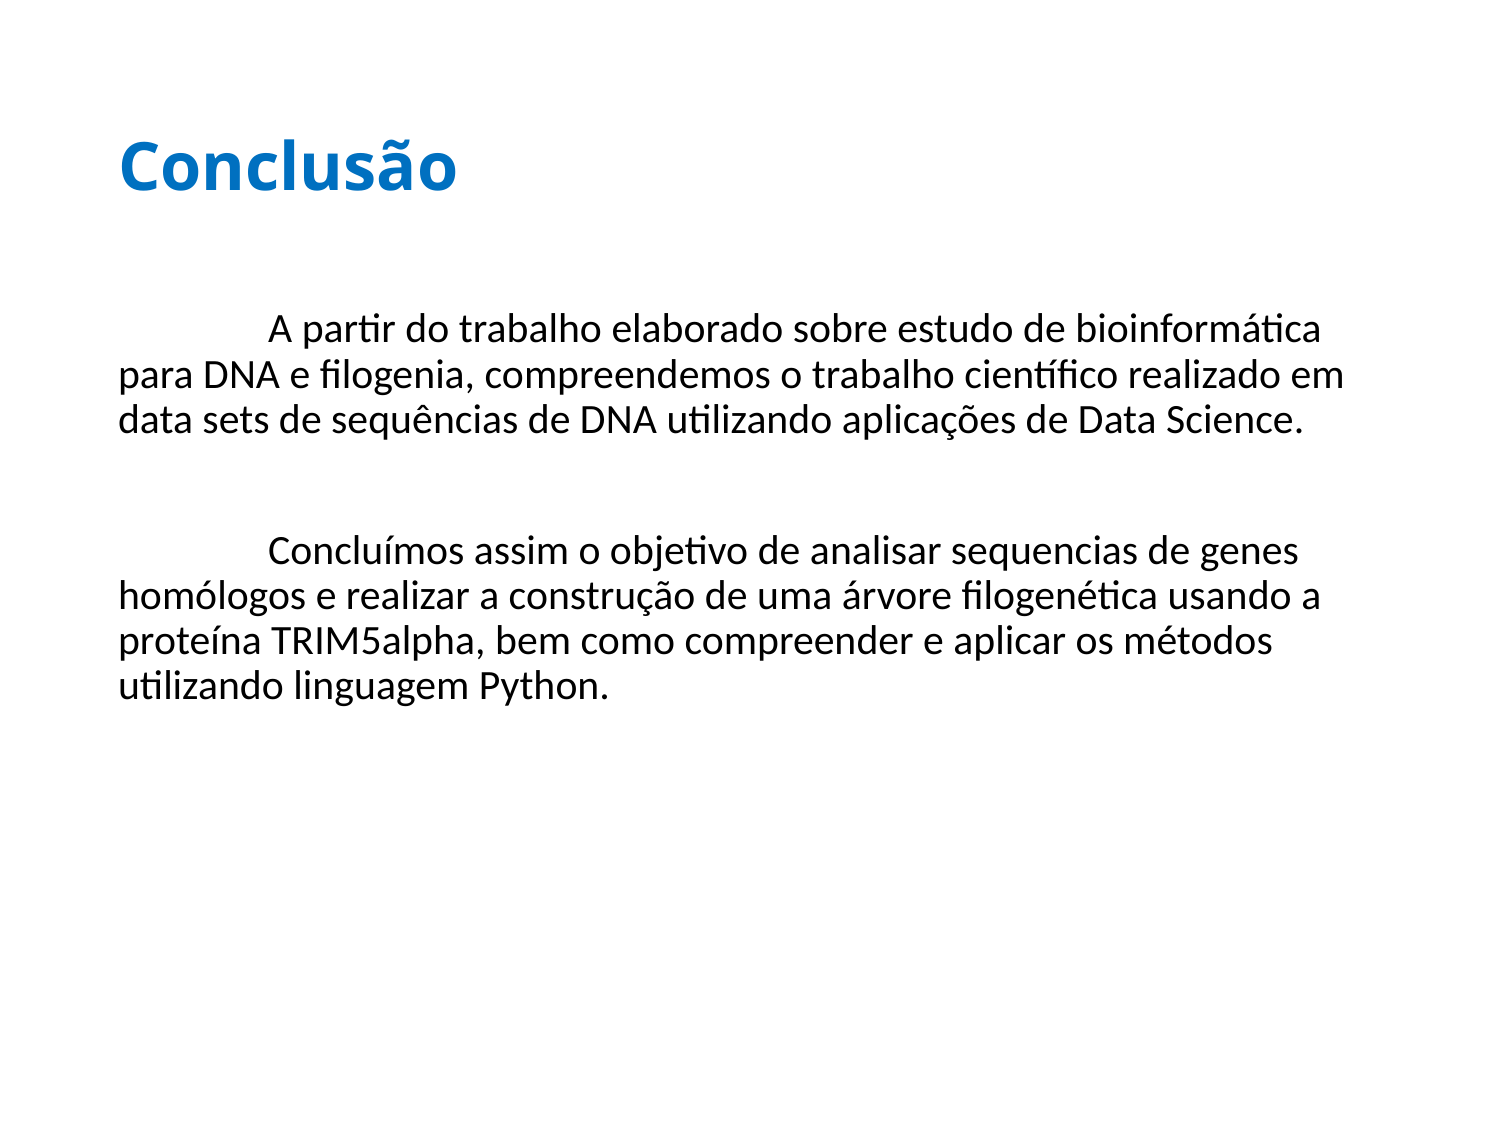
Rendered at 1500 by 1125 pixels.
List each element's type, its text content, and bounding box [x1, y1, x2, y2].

list A partir do trabalho elaborado sobre estudo de bioinformática para DNA e filogenia, compreendemos o trabalho científico realizado em data sets de sequências de DNA utilizando aplicações de Data Science. Concluímos assim o objetivo de analisar sequencias de genes homólogos e realizar a construção de uma árvore filogenética usando a proteína TRIM5alpha, bem como compreender e aplicar os métodos utilizando linguagem Python. [103, 299, 1397, 1014]
title Conclusão [103, 59, 1397, 278]
